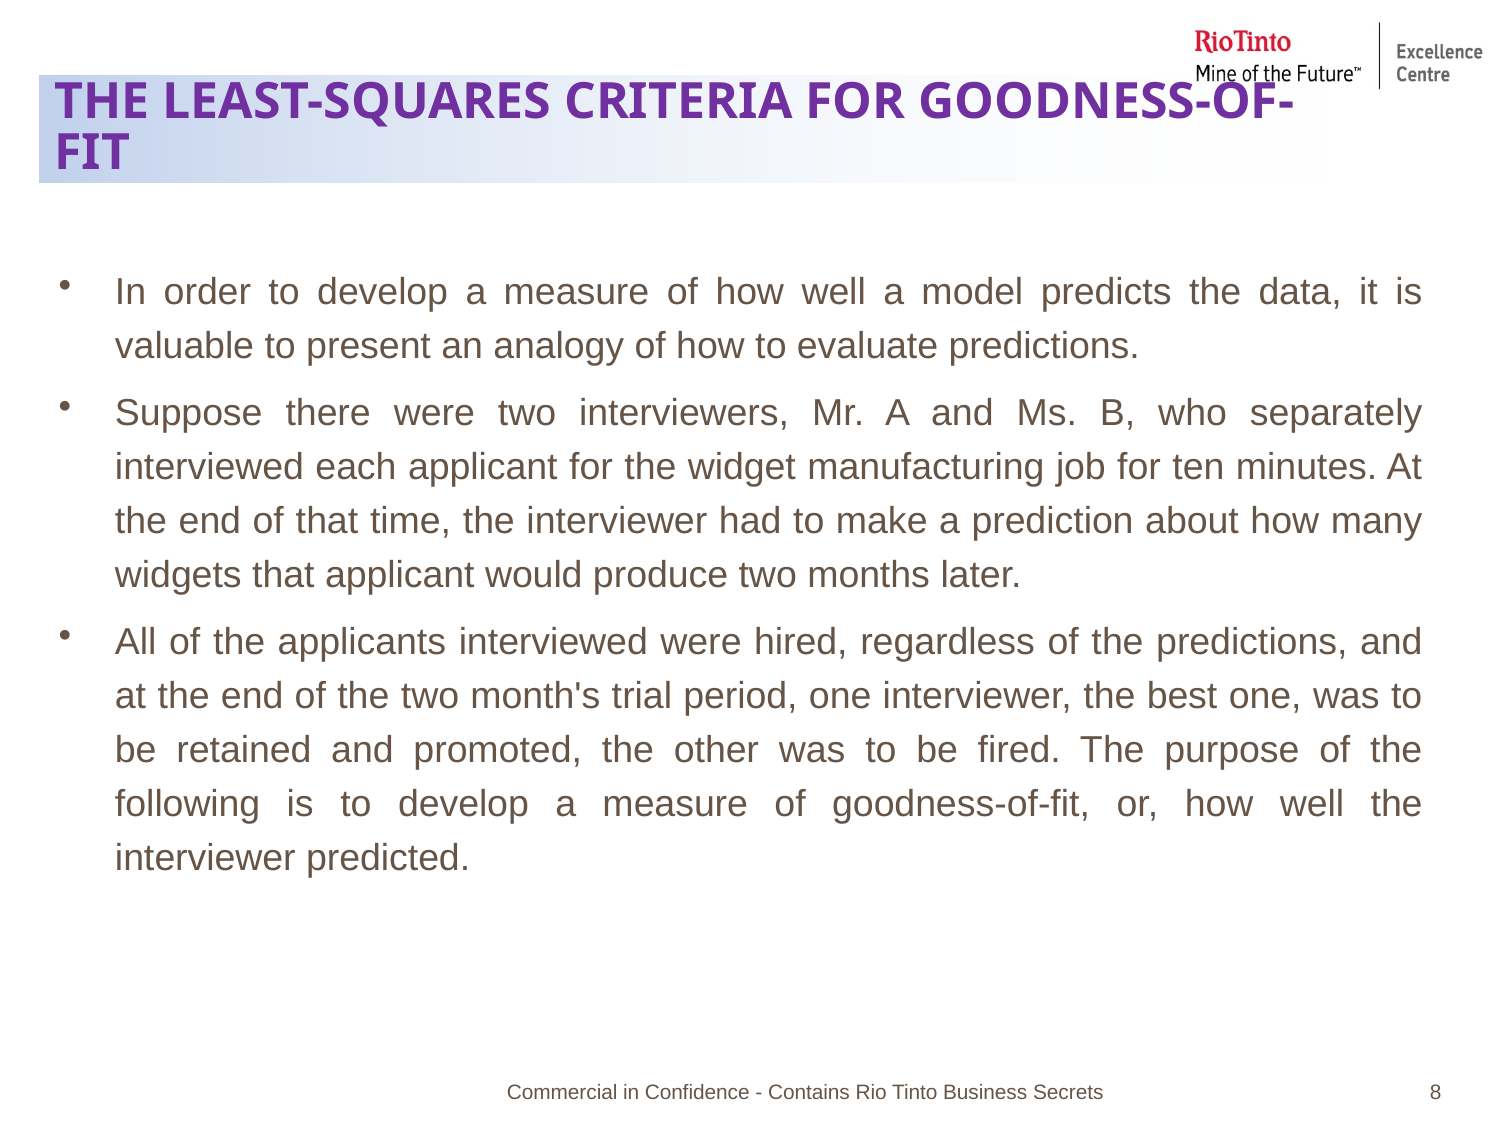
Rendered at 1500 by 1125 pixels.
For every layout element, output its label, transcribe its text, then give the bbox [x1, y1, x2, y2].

title THE LEAST-SQUARES CRITERIA FOR GOODNESS-OF-FIT [39, 75, 1340, 183]
footer Commercial in Confidence - Contains Rio Tinto Business Secrets [393, 1070, 1223, 1125]
list In order to develop a measure of how well a model predicts the data, it is valuable to present an analogy of how to evaluate predictions. Suppose there were two interviewers, Mr. A and Ms. B, who separately interviewed each applicant for the widget manufacturing job for ten minutes. At the end of that time, the interviewer had to make a prediction about how many widgets that applicant would produce two months later. All of the applicants interviewed were hired, regardless of the predictions, and at the end of the two month's trial period, one interviewer, the best one, was to be retained and promoted, the other was to be fired. The purpose of the following is to develop a measure of goodness-of-fit, or, how well the interviewer predicted. [43, 250, 1439, 1055]
picture [1177, 10, 1500, 101]
slide_number 8 [1223, 1070, 1457, 1113]
